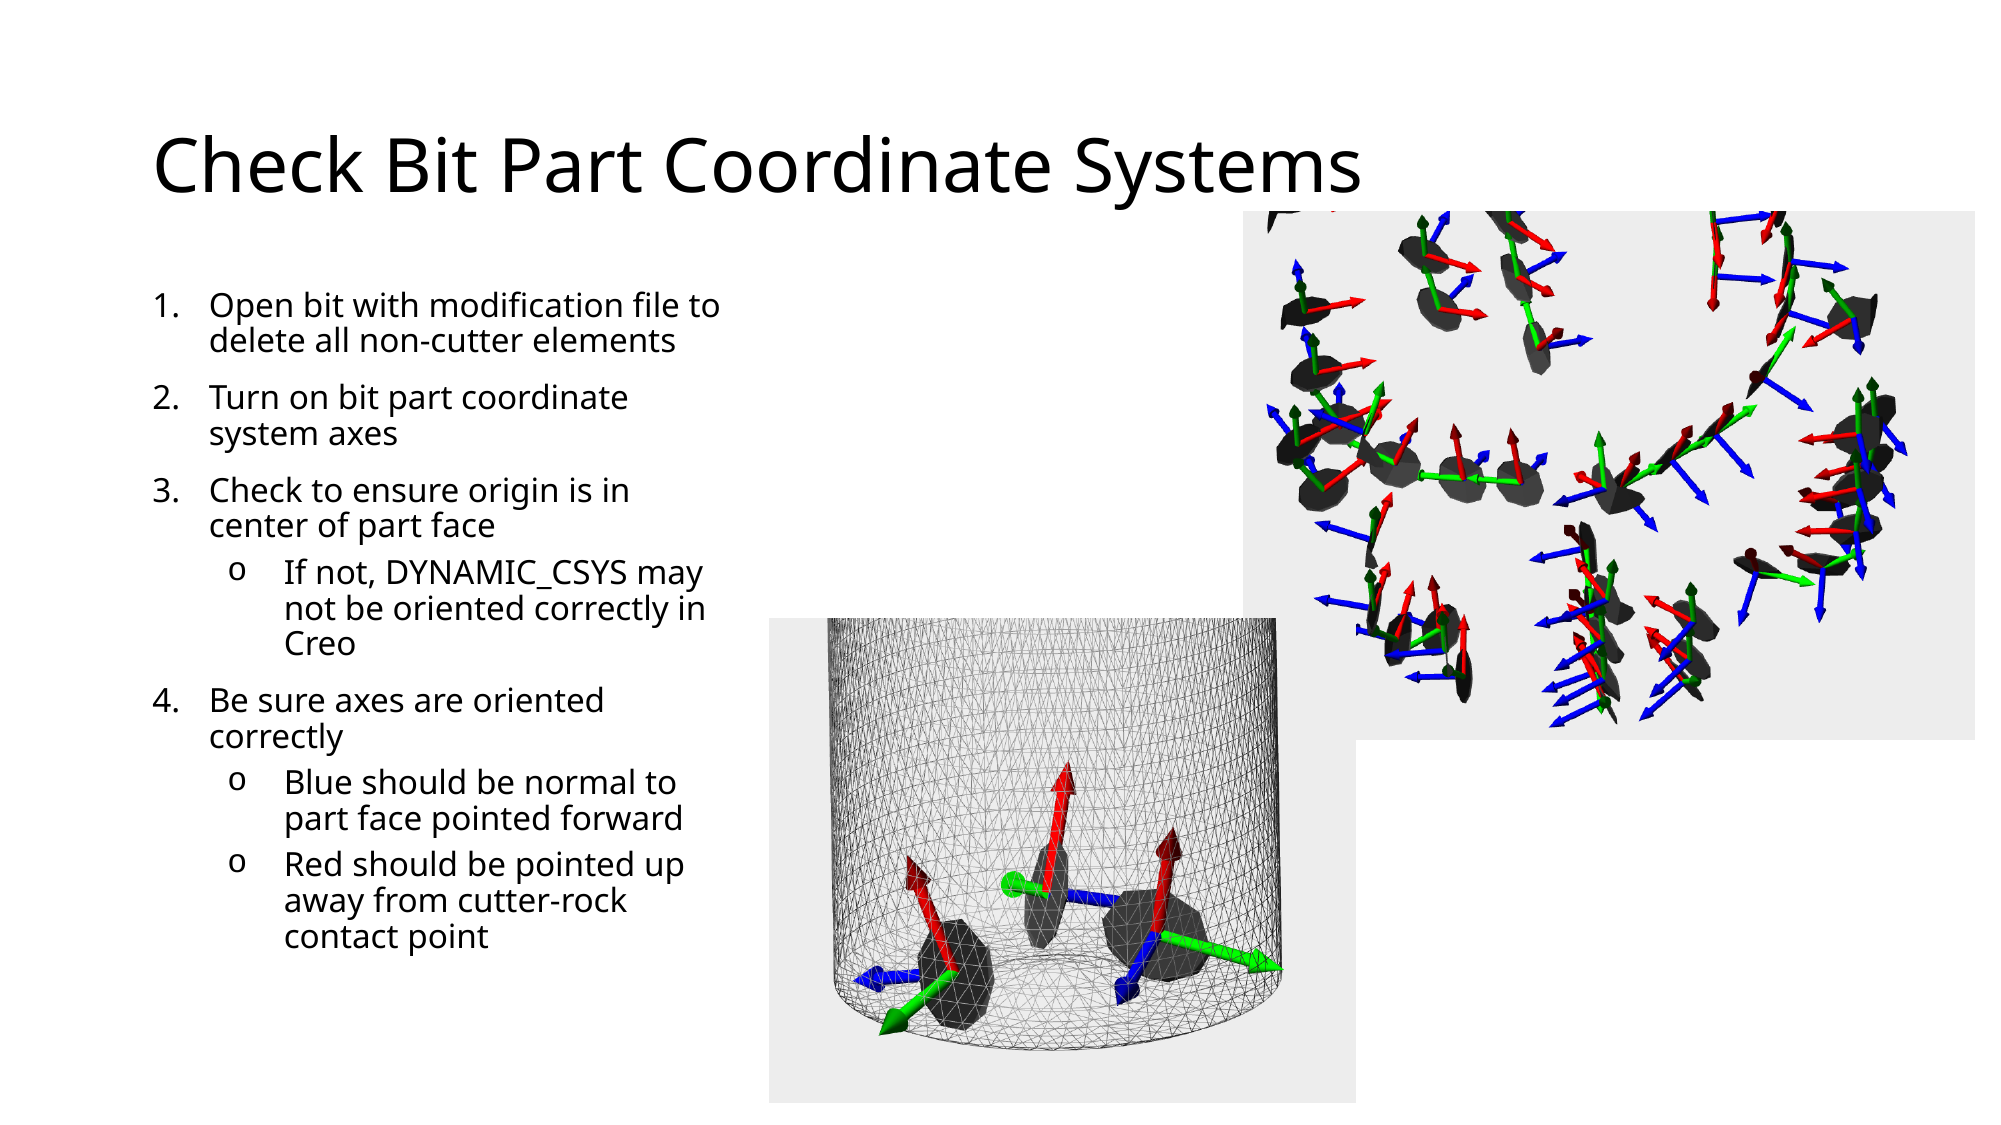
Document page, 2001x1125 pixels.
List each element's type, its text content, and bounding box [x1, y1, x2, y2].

title Check Bit Part Coordinate Systems [137, 59, 2000, 278]
picture [768, 210, 1975, 1104]
list Open bit with modification file to delete all non-cutter elements Turn on bit part coordinate system axes Check to ensure origin is in center of part face If not, DYNAMIC_CSYS may not be oriented correctly in Creo Be sure axes are oriented correctly Blue should be normal to part face pointed forward Red should be pointed up away from cutter-rock contact point [137, 280, 755, 998]
